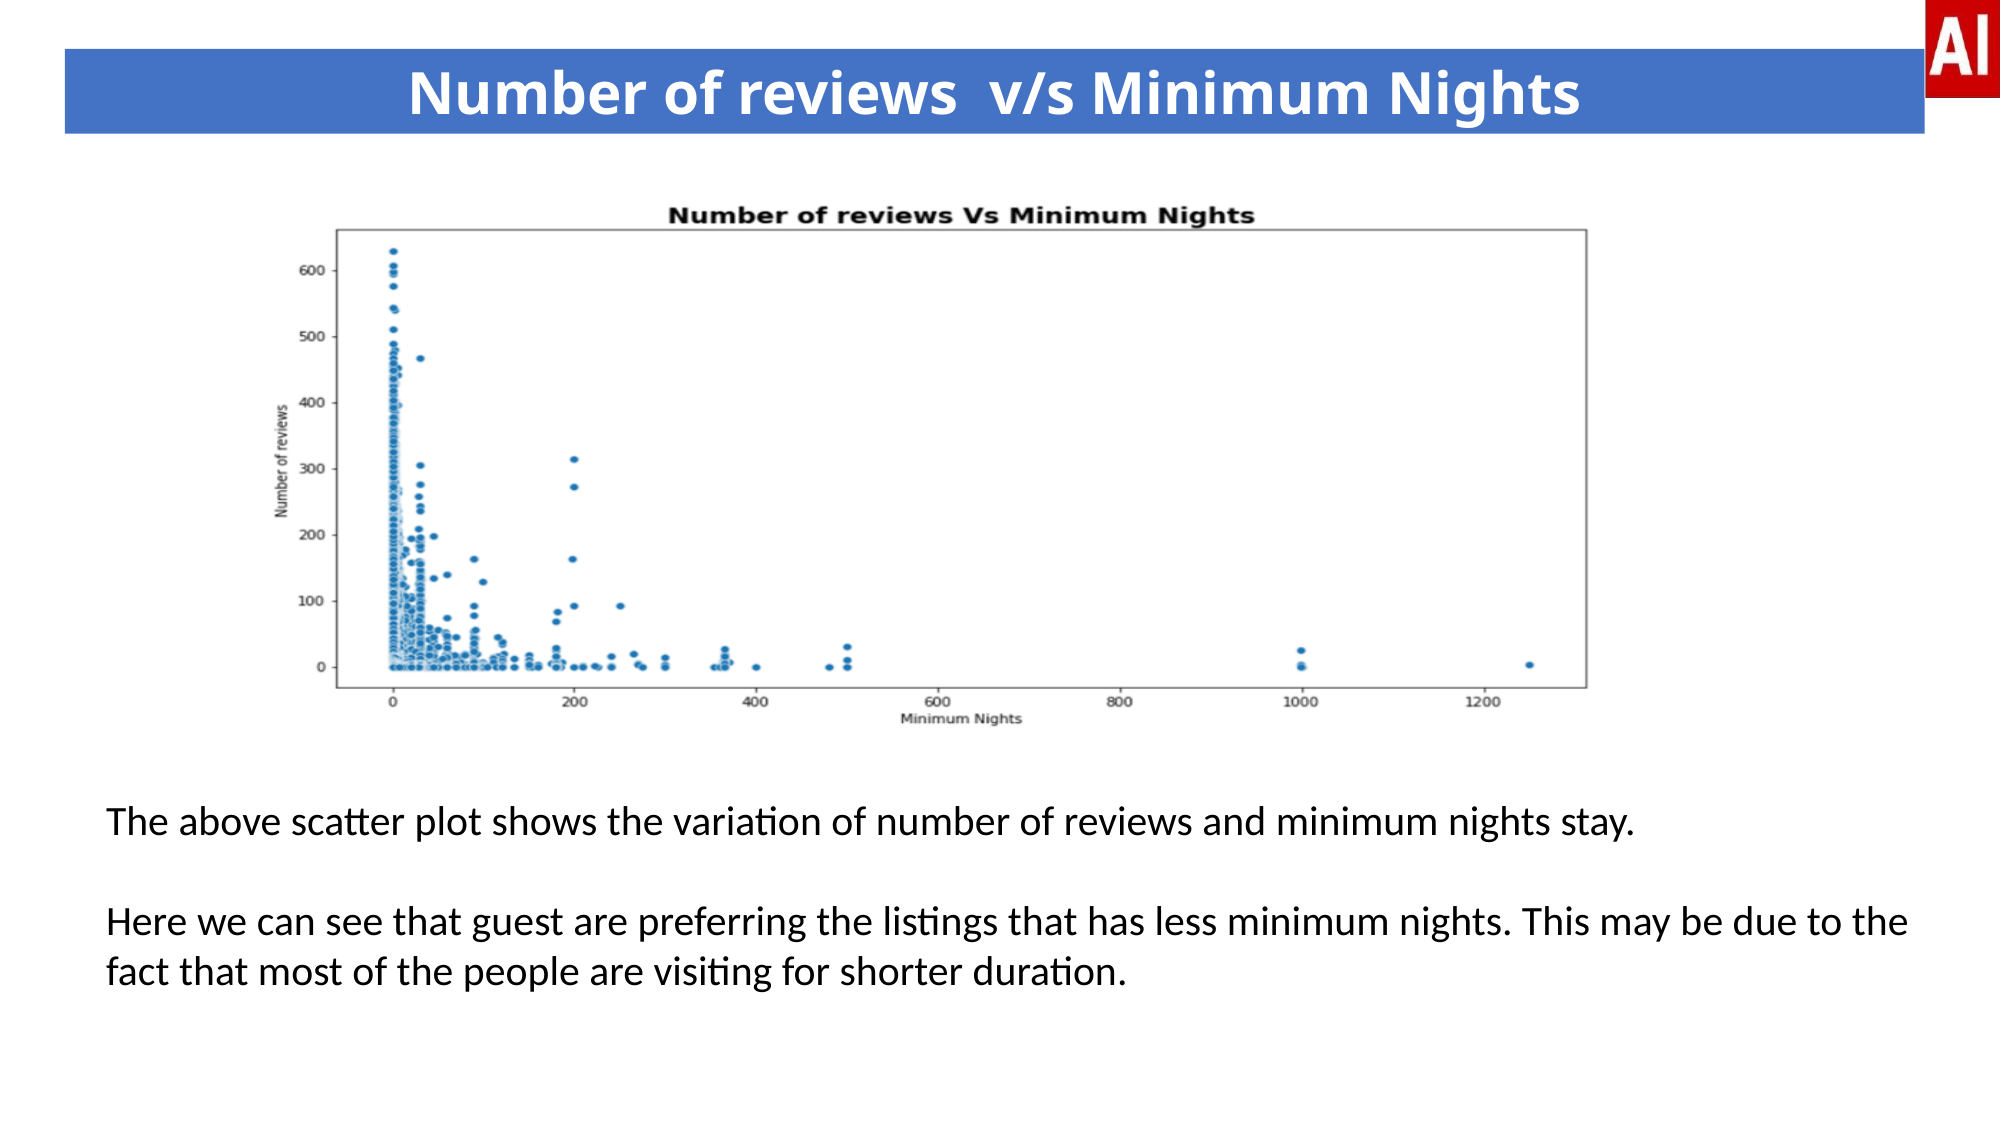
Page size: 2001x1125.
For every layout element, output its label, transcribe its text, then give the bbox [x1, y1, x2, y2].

picture [253, 201, 1650, 733]
text_box The above scatter plot shows the variation of number of reviews and minimum nights stay. Here we can see that guest are preferring the listings that has less minimum nights. This may be due to the fact that most of the people are visiting for shorter duration. [91, 786, 1925, 1002]
picture [1924, 0, 2000, 98]
text_box Number of reviews v/s Minimum Nights [64, 48, 1925, 134]
